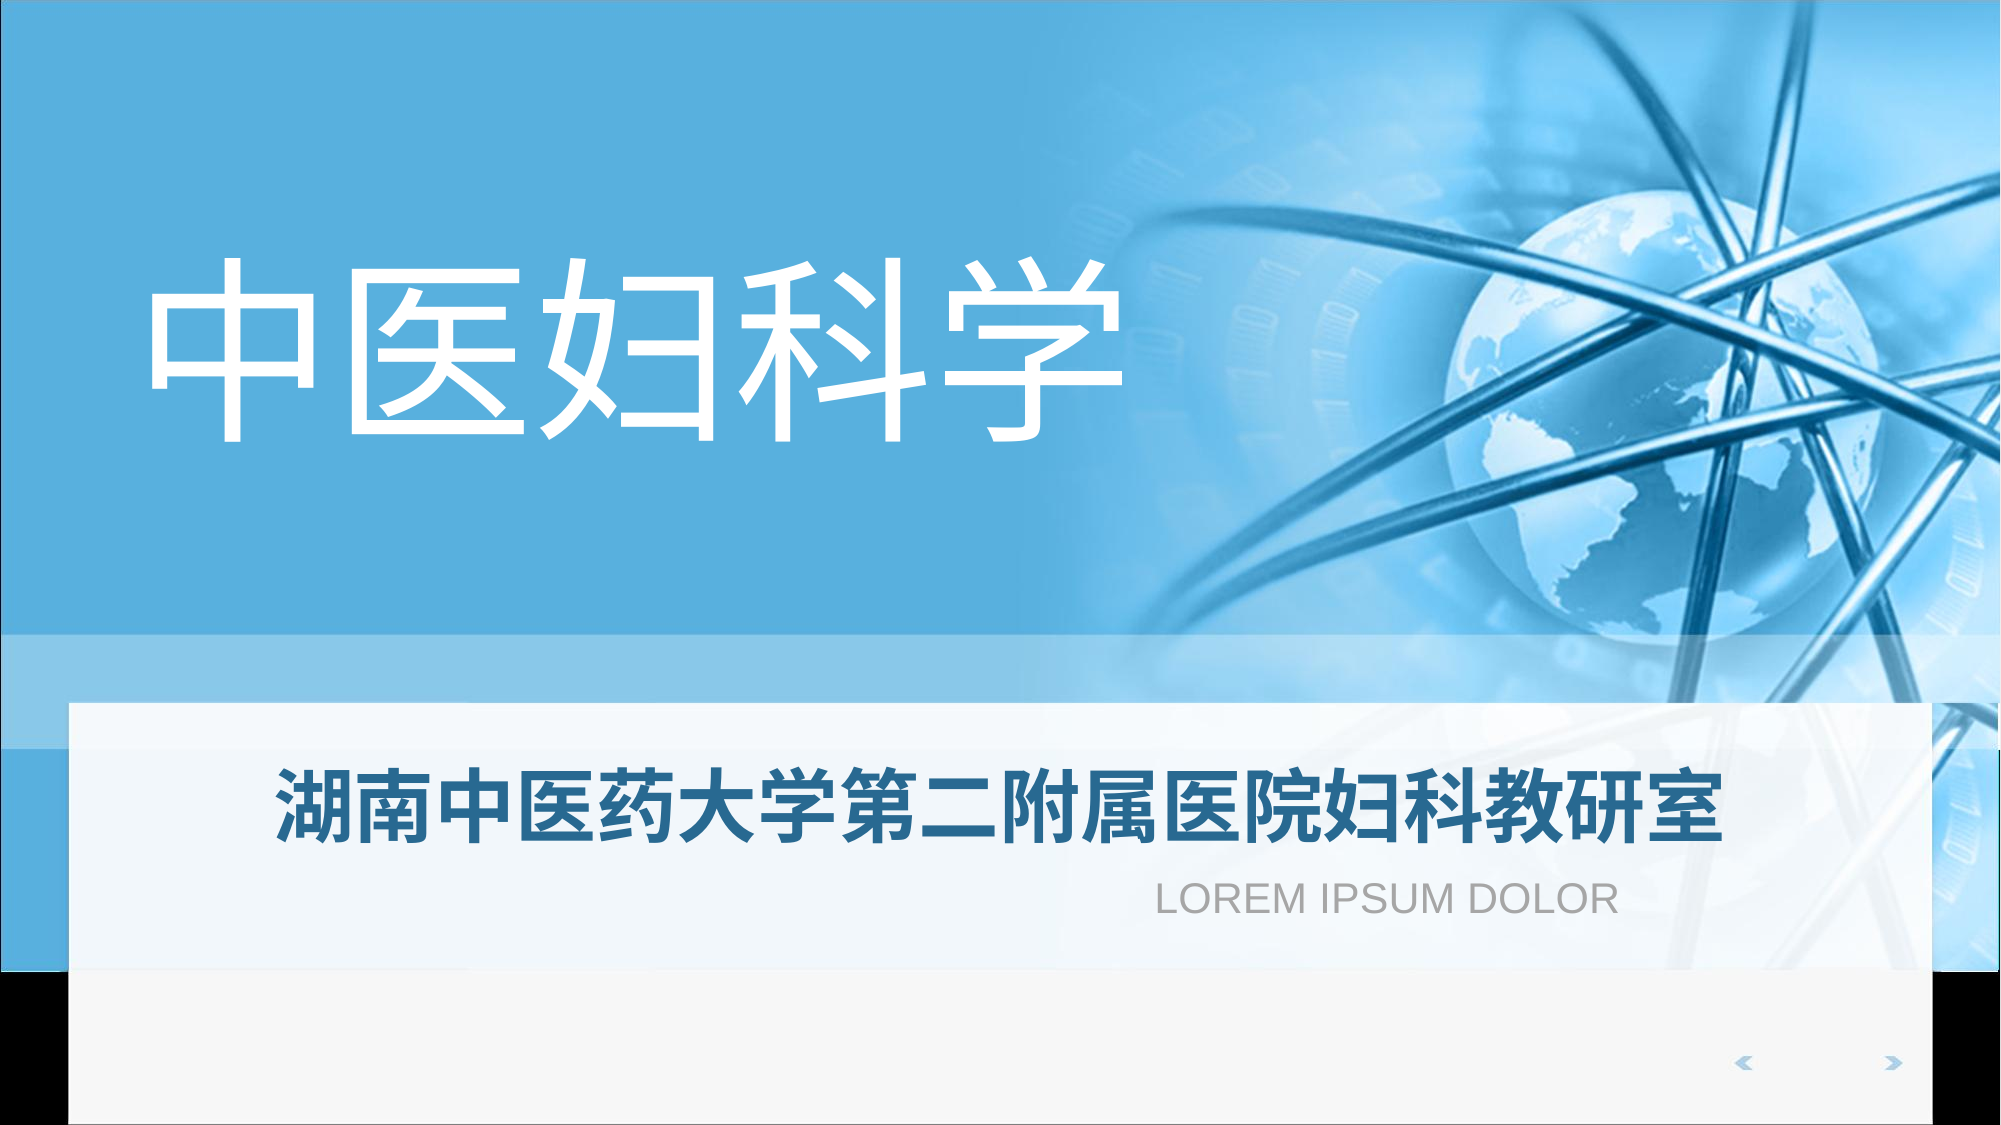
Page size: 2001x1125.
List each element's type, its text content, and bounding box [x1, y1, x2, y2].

title 湖南中医药大学第二附属医院妇科教研室 [249, 754, 1751, 867]
text_box 中医妇科学 [118, 218, 1406, 474]
subtitle LOREM IPSUM DOLOR [1024, 869, 1751, 932]
picture [0, 0, 2001, 1125]
